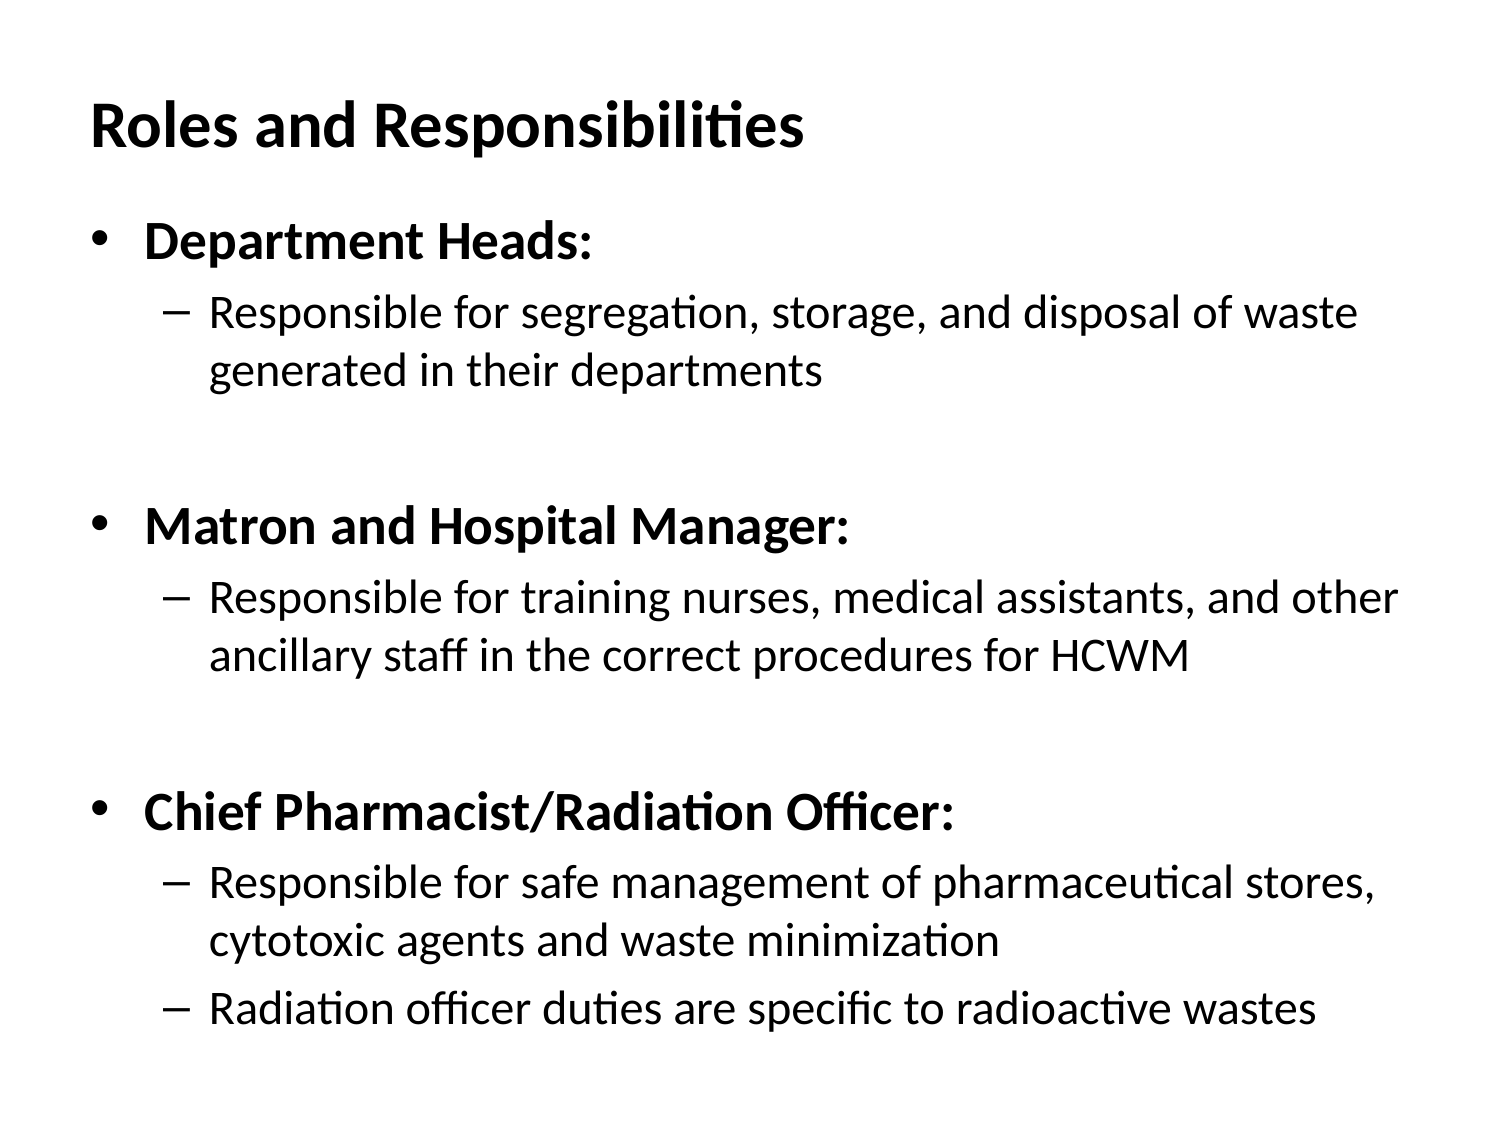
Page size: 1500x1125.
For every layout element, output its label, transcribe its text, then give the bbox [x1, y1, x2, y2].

list Department Heads: Responsible for segregation, storage, and disposal of waste generated in their departments Matron and Hospital Manager: Responsible for training nurses, medical assistants, and other ancillary staff in the correct procedures for HCWM Chief Pharmacist/Radiation Officer: Responsible for safe management of pharmaceutical stores, cytotoxic agents and waste minimization Radiation officer duties are specific to radioactive wastes [75, 196, 1459, 1047]
title Roles and Responsibilities [75, 45, 1425, 197]
